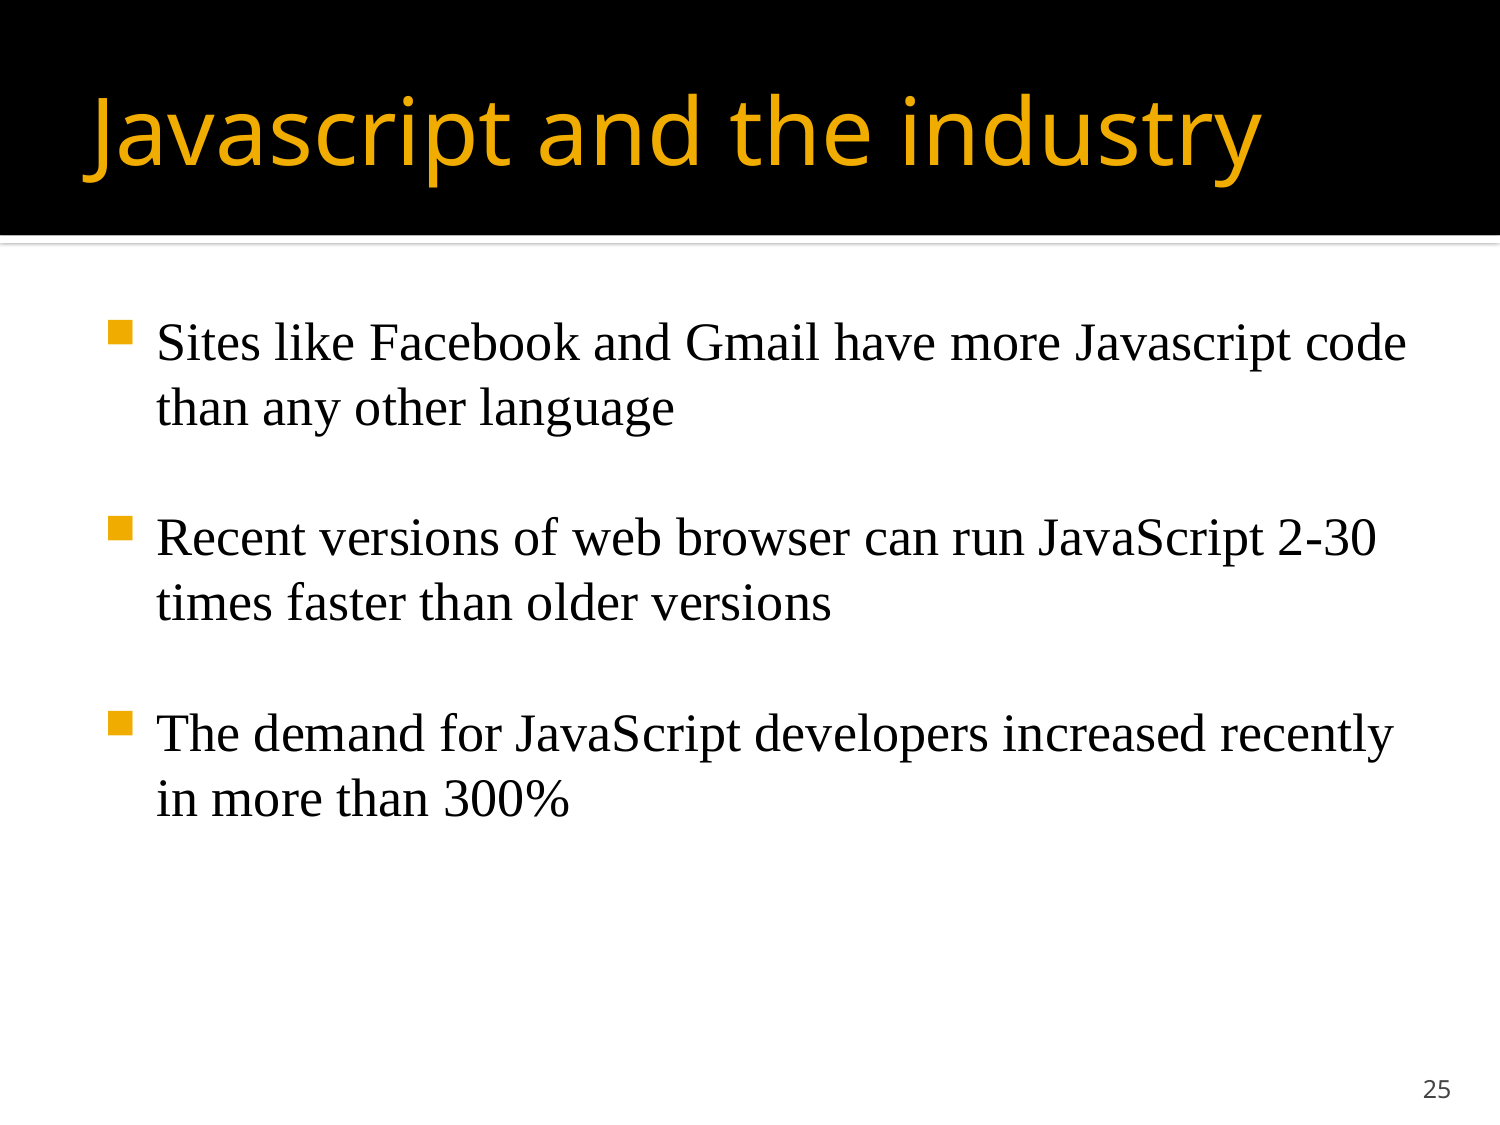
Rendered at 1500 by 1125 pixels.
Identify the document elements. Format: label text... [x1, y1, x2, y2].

slide_number 25 [1345, 1062, 1467, 1108]
list Sites like Facebook and Gmail have more Javascript code than any other language Recent versions of web browser can run JavaScript 2-30 times faster than older versions The demand for JavaScript developers increased recently in more than 300% [75, 291, 1425, 1050]
title Javascript and the industry [75, 25, 1425, 231]
